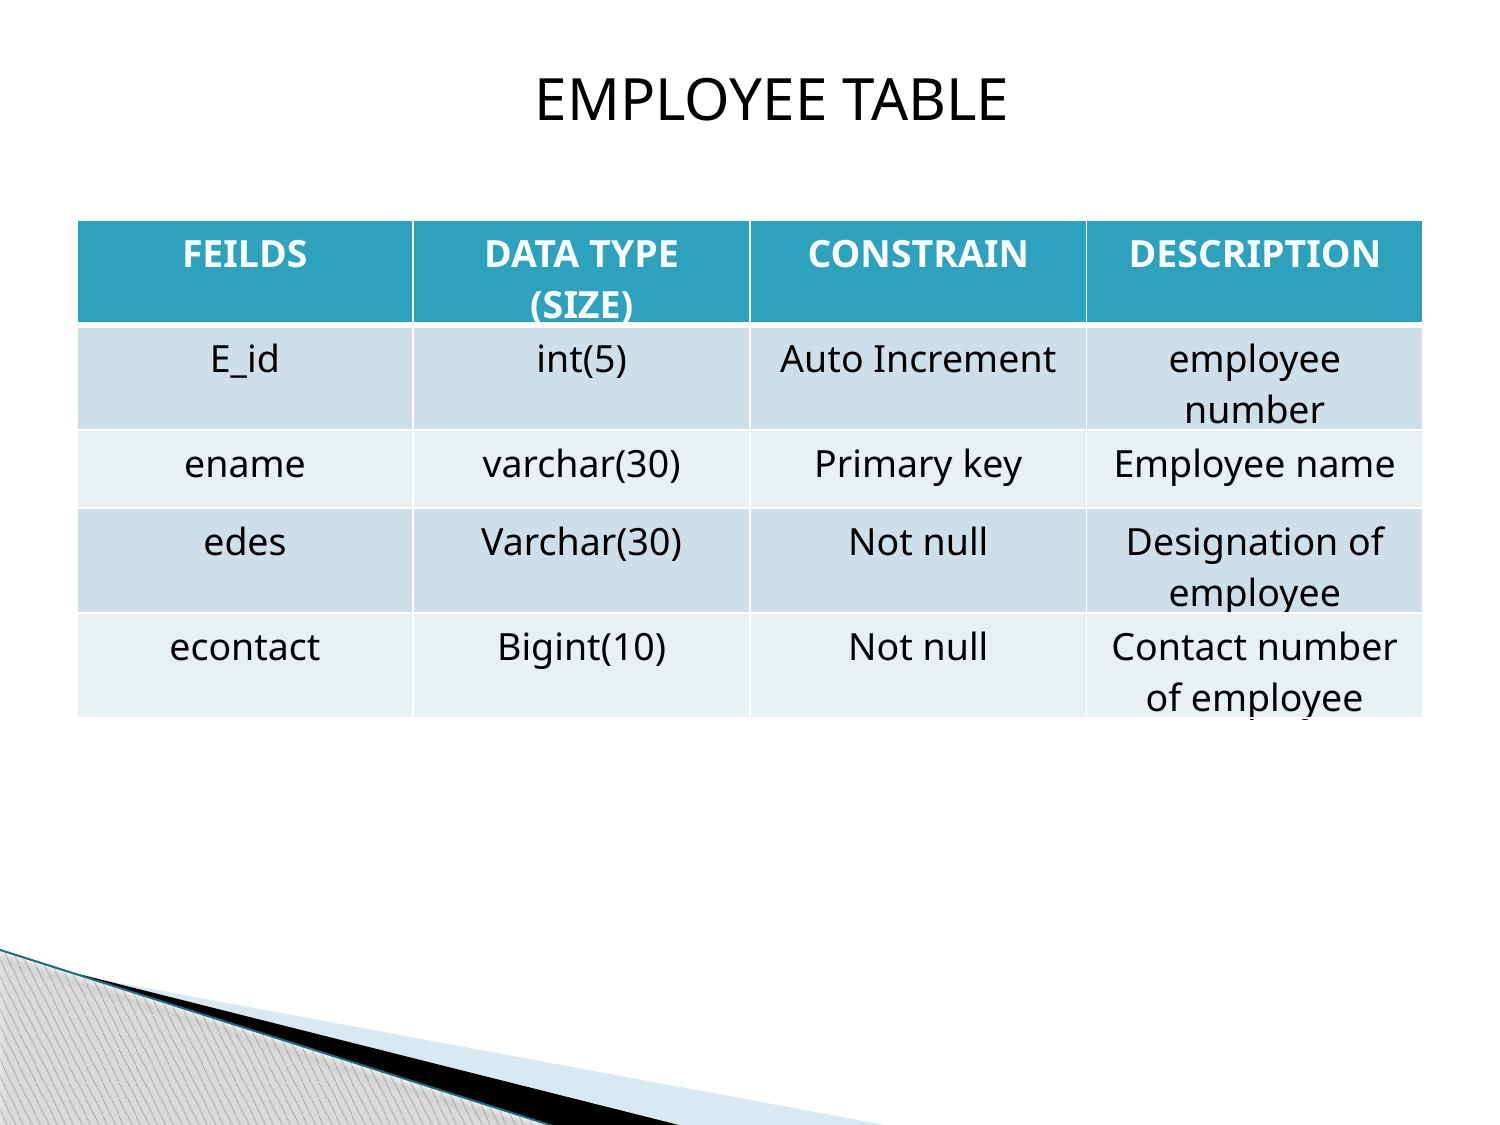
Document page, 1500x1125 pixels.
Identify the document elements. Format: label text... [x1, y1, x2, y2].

table_cell employee number [1087, 328, 1422, 429]
table_cell varchar(30) [414, 431, 749, 507]
table_cell Bigint(10) [414, 614, 749, 717]
table_header DESCRIPTION [1087, 221, 1422, 322]
table_header FEILDS [78, 221, 412, 322]
table_cell Employee name [1087, 431, 1422, 507]
table_cell int(5) [414, 328, 749, 429]
table_cell Varchar(30) [414, 509, 749, 612]
table_cell Not null [751, 509, 1086, 612]
text_box EMPLOYEE TABLE [520, 54, 1025, 140]
table_cell Designation of employee [1087, 509, 1422, 612]
table_cell econtact [78, 614, 412, 717]
table_cell Primary key [751, 431, 1086, 507]
table_cell edes [78, 509, 412, 612]
table_header DATA TYPE (SIZE) [414, 221, 749, 322]
table_cell Not null [751, 614, 1086, 717]
table_cell ename [78, 431, 412, 507]
table_header CONSTRAIN [751, 221, 1086, 322]
table_cell Contact number of employee [1087, 614, 1422, 717]
table_cell Auto Increment [751, 328, 1086, 429]
table_cell E_id [78, 328, 412, 429]
